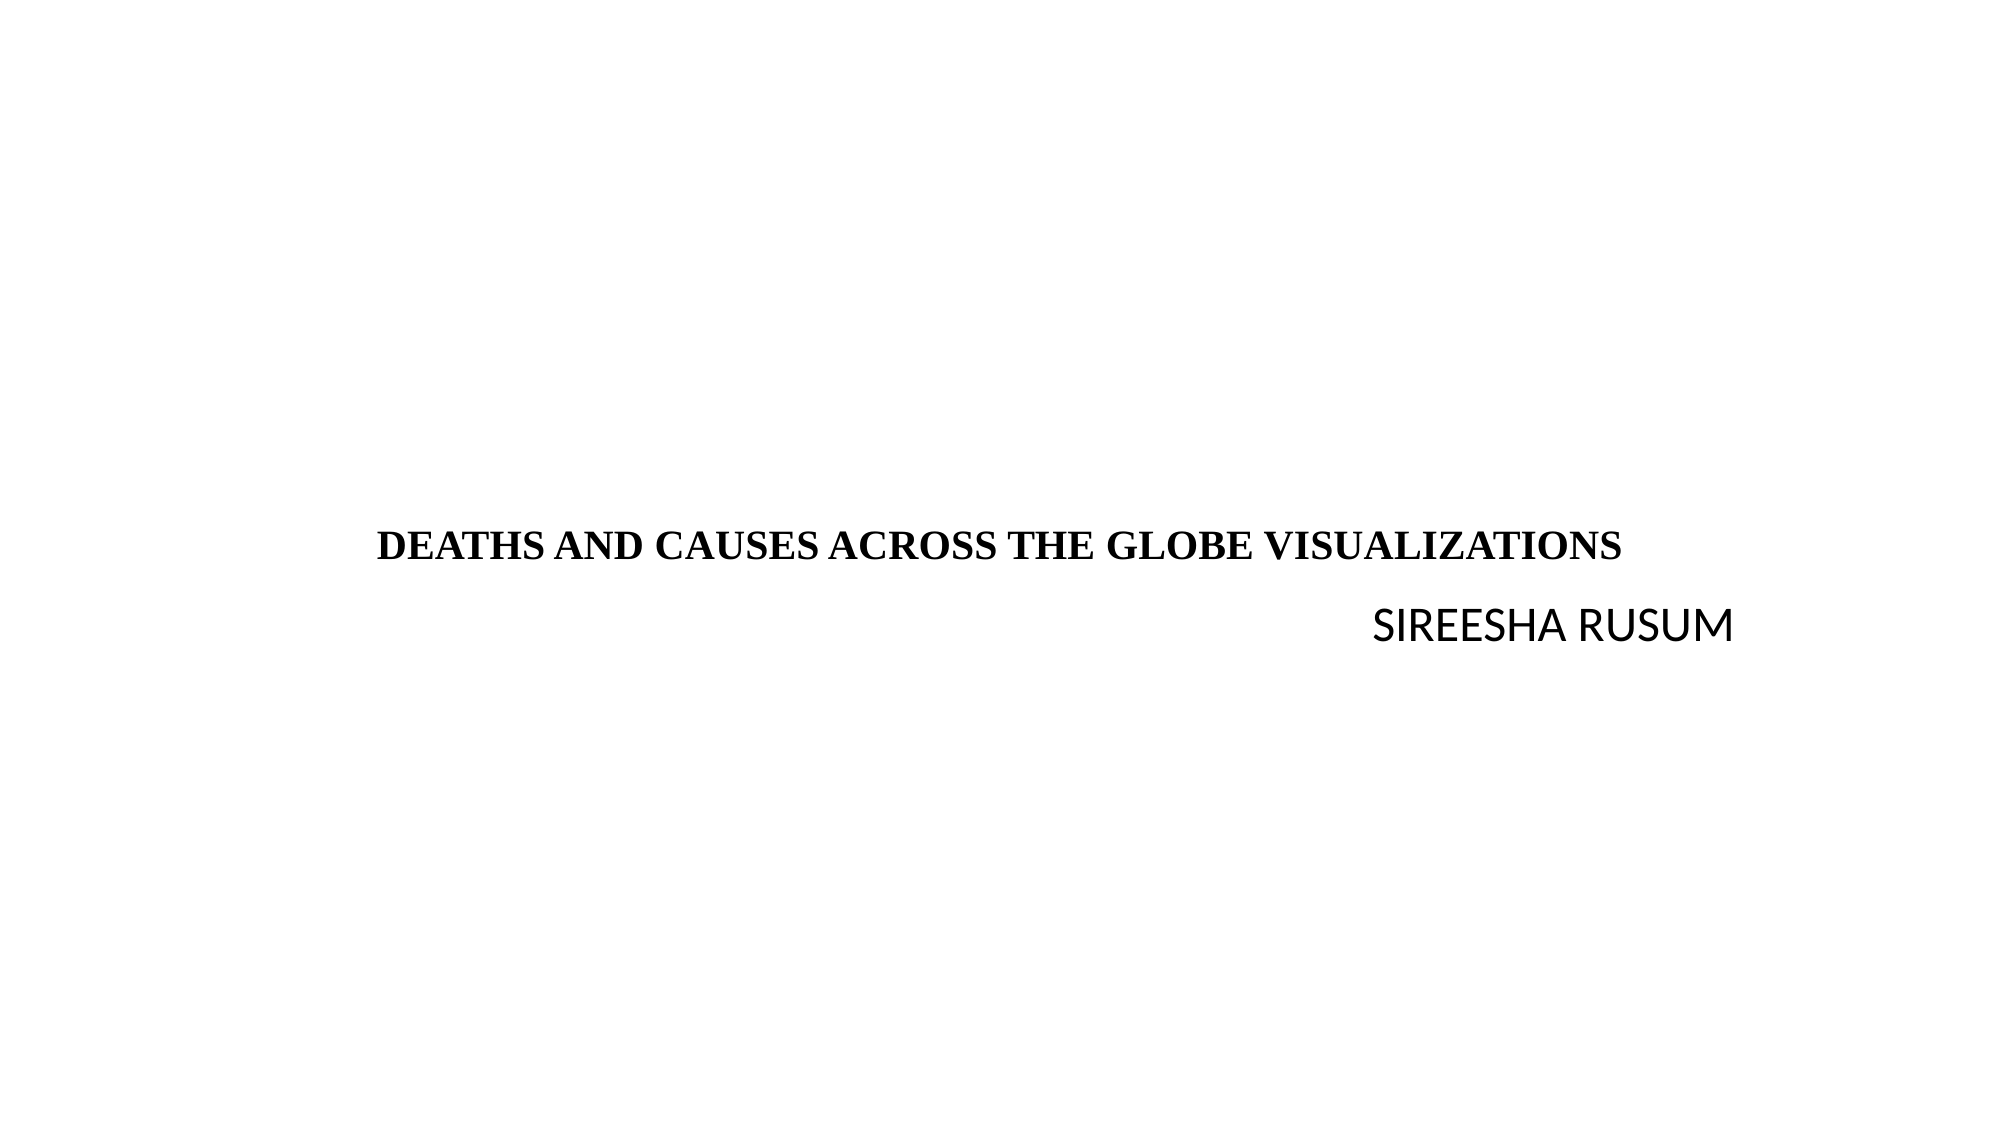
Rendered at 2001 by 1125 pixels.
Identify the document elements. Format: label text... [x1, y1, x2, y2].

title DEATHS AND CAUSES ACROSS THE GLOBE VISUALIZATIONS [249, 184, 1750, 576]
subtitle SIREESHA RUSUM [249, 590, 1750, 863]
